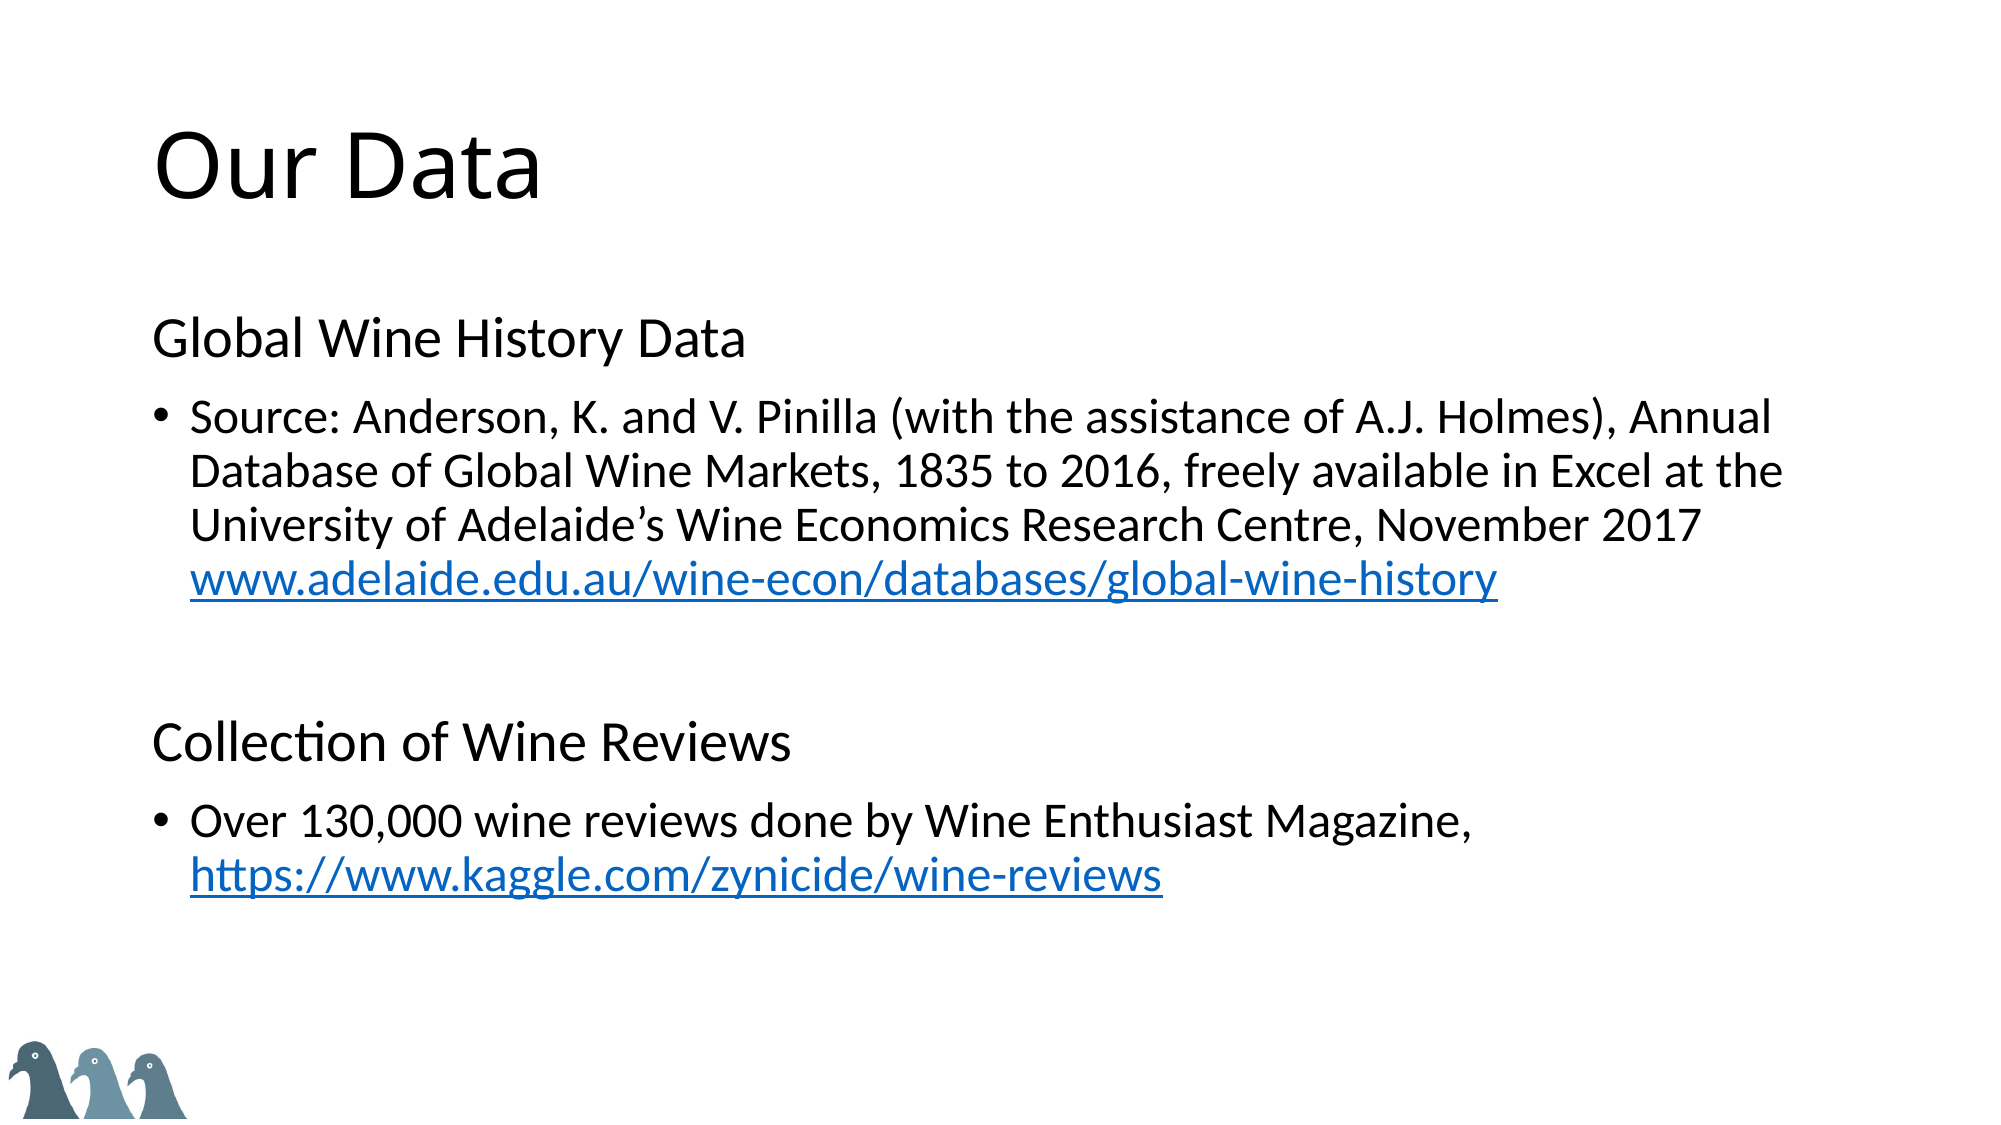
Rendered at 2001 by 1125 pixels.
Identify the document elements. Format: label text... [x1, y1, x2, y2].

title Our Data [137, 59, 1863, 278]
list Global Wine History Data Source: Anderson, K. and V. Pinilla (with the assistance of A.J. Holmes), Annual Database of Global Wine Markets, 1835 to 2016, freely available in Excel at the University of Adelaide’s Wine Economics Research Centre, November 2017 www.adelaide.edu.au/wine-econ/databases/global-wine-history Collection of Wine Reviews Over 130,000 wine reviews done by Wine Enthusiast Magazine, https://www.kaggle.com/zynicide/wine-reviews [137, 299, 1863, 1014]
picture [4, 1035, 200, 1119]
